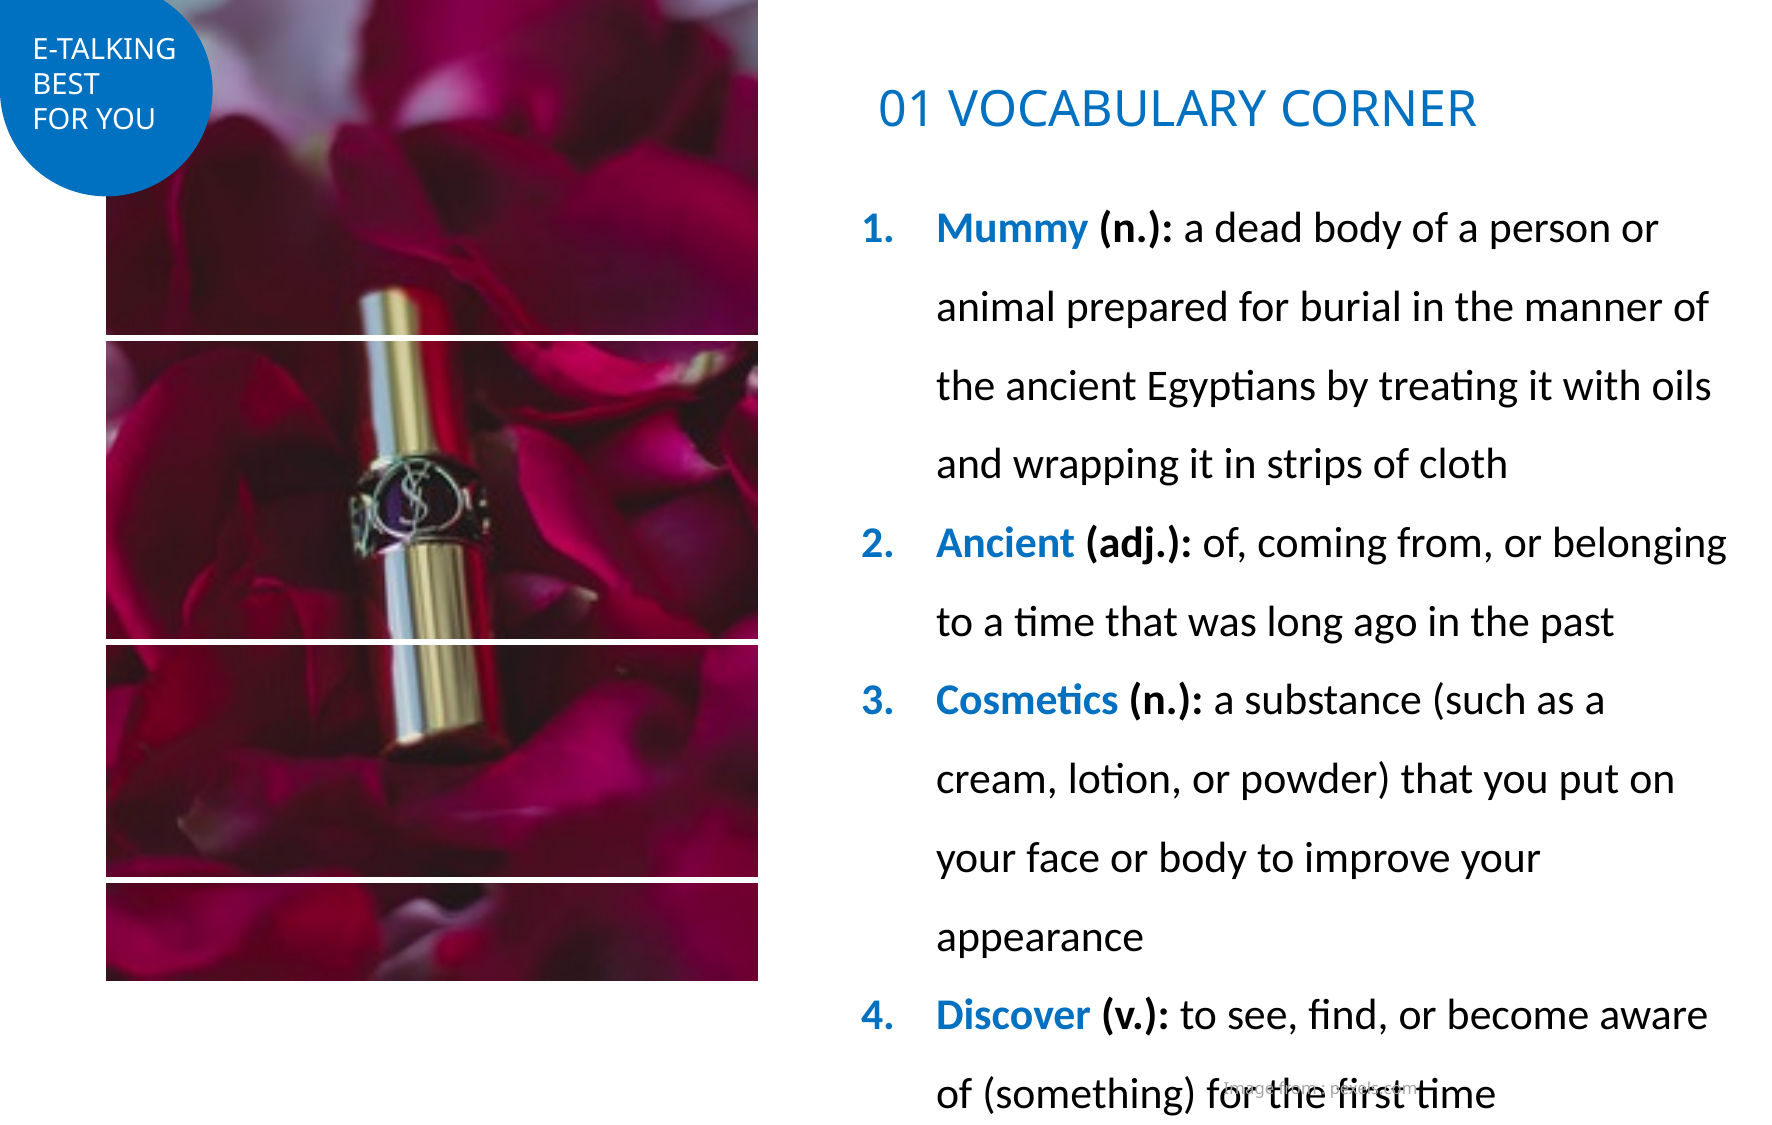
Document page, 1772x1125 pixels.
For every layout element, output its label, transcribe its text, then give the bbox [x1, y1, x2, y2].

picture [106, 339, 758, 641]
text_box 01 VOCABULARY CORNER [864, 68, 1672, 144]
picture [106, 642, 758, 879]
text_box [0, 0, 320, 197]
picture [106, 881, 758, 981]
text_box Mummy (n.): a dead body of a person or animal prepared for burial in the manner of the ancient Egyptians by treating it with oils and wrapping it in strips of cloth Ancient (adj.): of, coming from, or belonging to a time that was long ago in the past Cosmetics (n.): a substance (such as a cream, lotion, or powder) that you put on your face or body to improve your appearance Discover (v.): to see, find, or become aware of (something) for the first time [846, 165, 1752, 1125]
picture [106, 0, 758, 337]
text_box Image from : pexels.com [1209, 1070, 1772, 1106]
